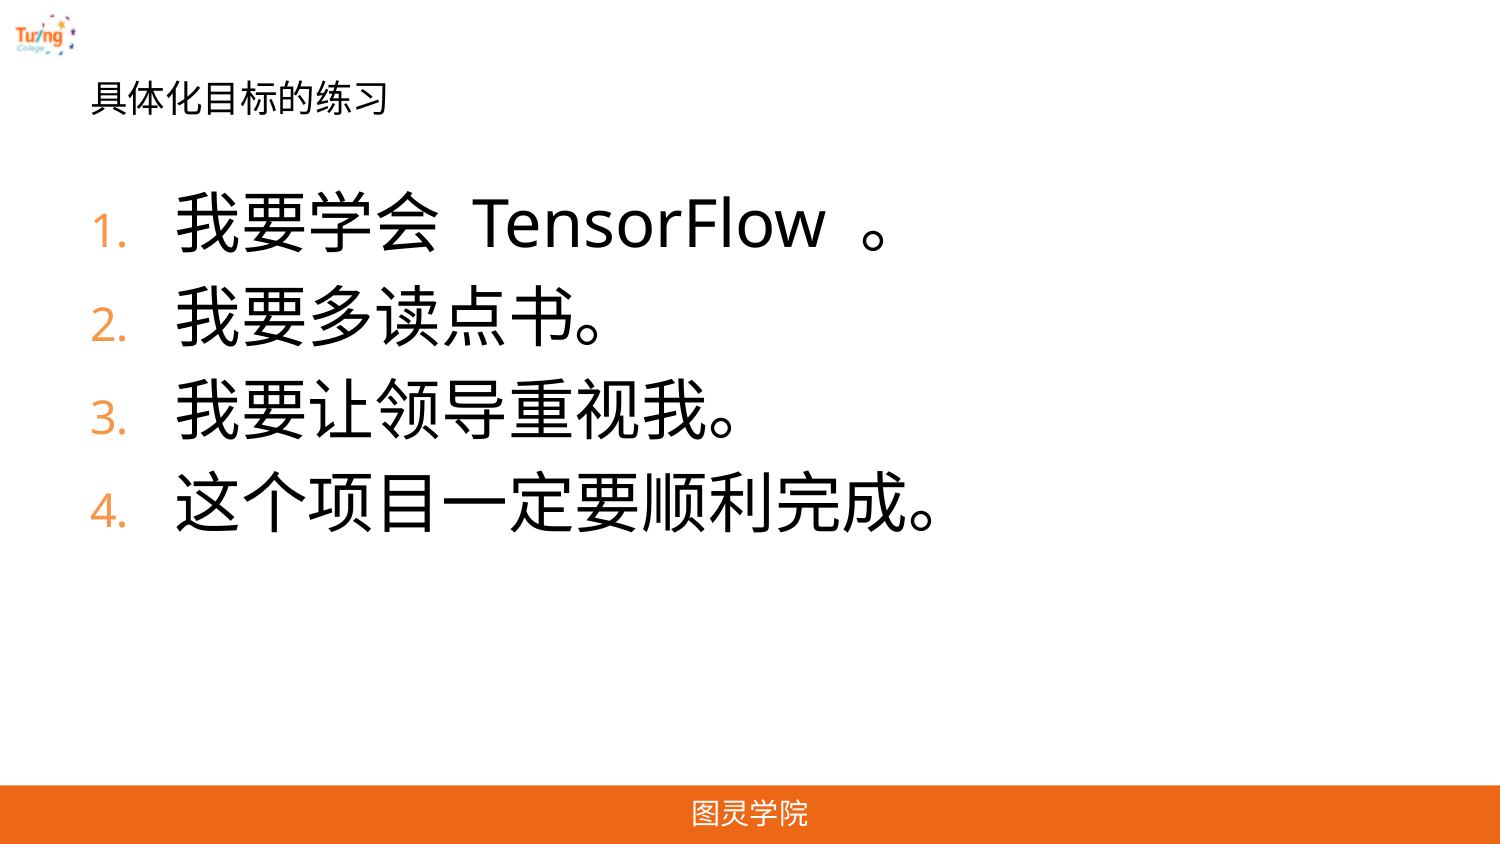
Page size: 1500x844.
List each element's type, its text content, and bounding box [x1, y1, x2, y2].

title 具体化目标的练习 [75, 33, 1425, 162]
picture [8, 0, 84, 75]
list 我要学会 TensorFlow 。 我要多读点书。 我要让领导重视我。 这个项目一定要顺利完成。 [75, 173, 1425, 754]
footer 图灵学院 [0, 785, 1500, 844]
